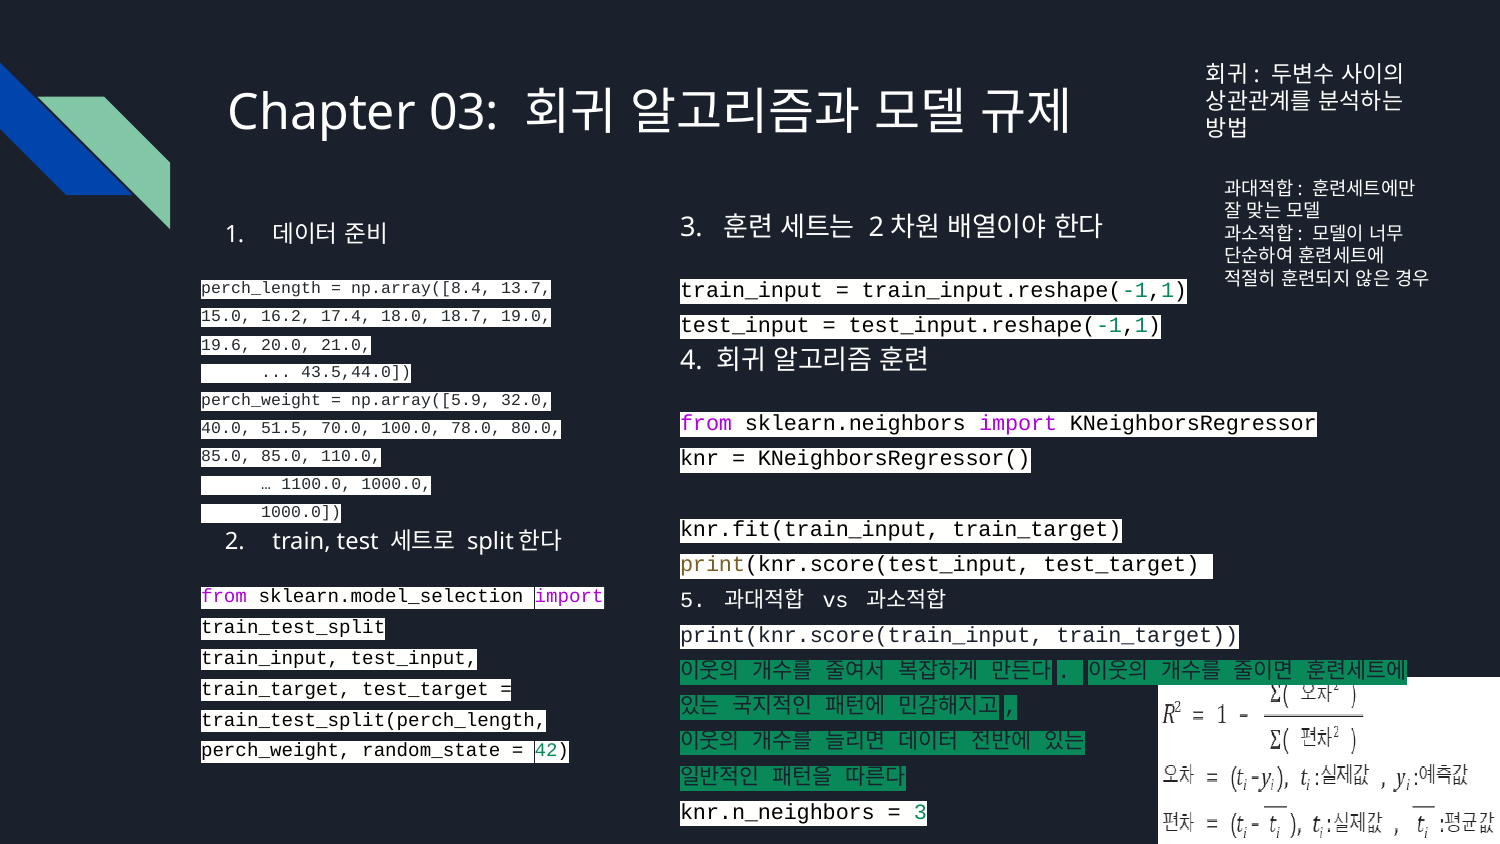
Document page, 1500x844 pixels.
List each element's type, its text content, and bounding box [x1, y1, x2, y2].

list 데이터 준비 perch_length = np.array([8.4, 13.7, 15.0, 16.2, 17.4, 18.0, 18.7, 19.0, 19.6, 20.0, 21.0, ... 43.5,44.0]) perch_weight = np.array([5.9, 32.0, 40.0, 51.5, 70.0, 100.0, 78.0, 80.0, 85.0, 85.0, 110.0, … 1100.0, 1000.0, 1000.0]) train, test 세트로 split한다 from sklearn.model_selection import train_test_split train_input, test_input, train_target, test_target = train_test_split(perch_length, perch_weight, random_state = 42) [186, 199, 620, 777]
text_box 과대적합: 훈련세트에만 잘 맞는 모델 과소적합: 모델이 너무 단순하여 훈련세트에 적절히 훈련되지 않은 경우 [1209, 161, 1449, 304]
text_box 회귀: 두변수 사이의 상관관계를 분석하는 방법 [1190, 44, 1437, 157]
title Chapter 03: 회귀 알고리즘과 모델 규제 [212, 64, 1368, 215]
picture [1158, 676, 1500, 844]
text_box 3. 훈련 세트는 2차원 배열이야 한다 train_input = train_input.reshape(-1,1) test_input = test_input.reshape(-1,1) 4. 회귀 알고리즘 훈련 from sklearn.neighbors import KNeighborsRegressor knr = KNeighborsRegressor() knr.fit(train_input, train_target) print(knr.score(test_input, test_target) 5. 과대적합 vs 과소적합 print(knr.score(train_input, train_target)) 이웃의 개수를 줄여서 복잡하게 만든다. 이웃의 개수를 줄이면 훈련세트에 있는 국지적인 패턴에 민감해지고, 이웃의 개수를 늘리면 데이터 전반에 있는 일반적인 패턴을 따른다 knr.n_neighbors = 3 [665, 189, 1424, 839]
